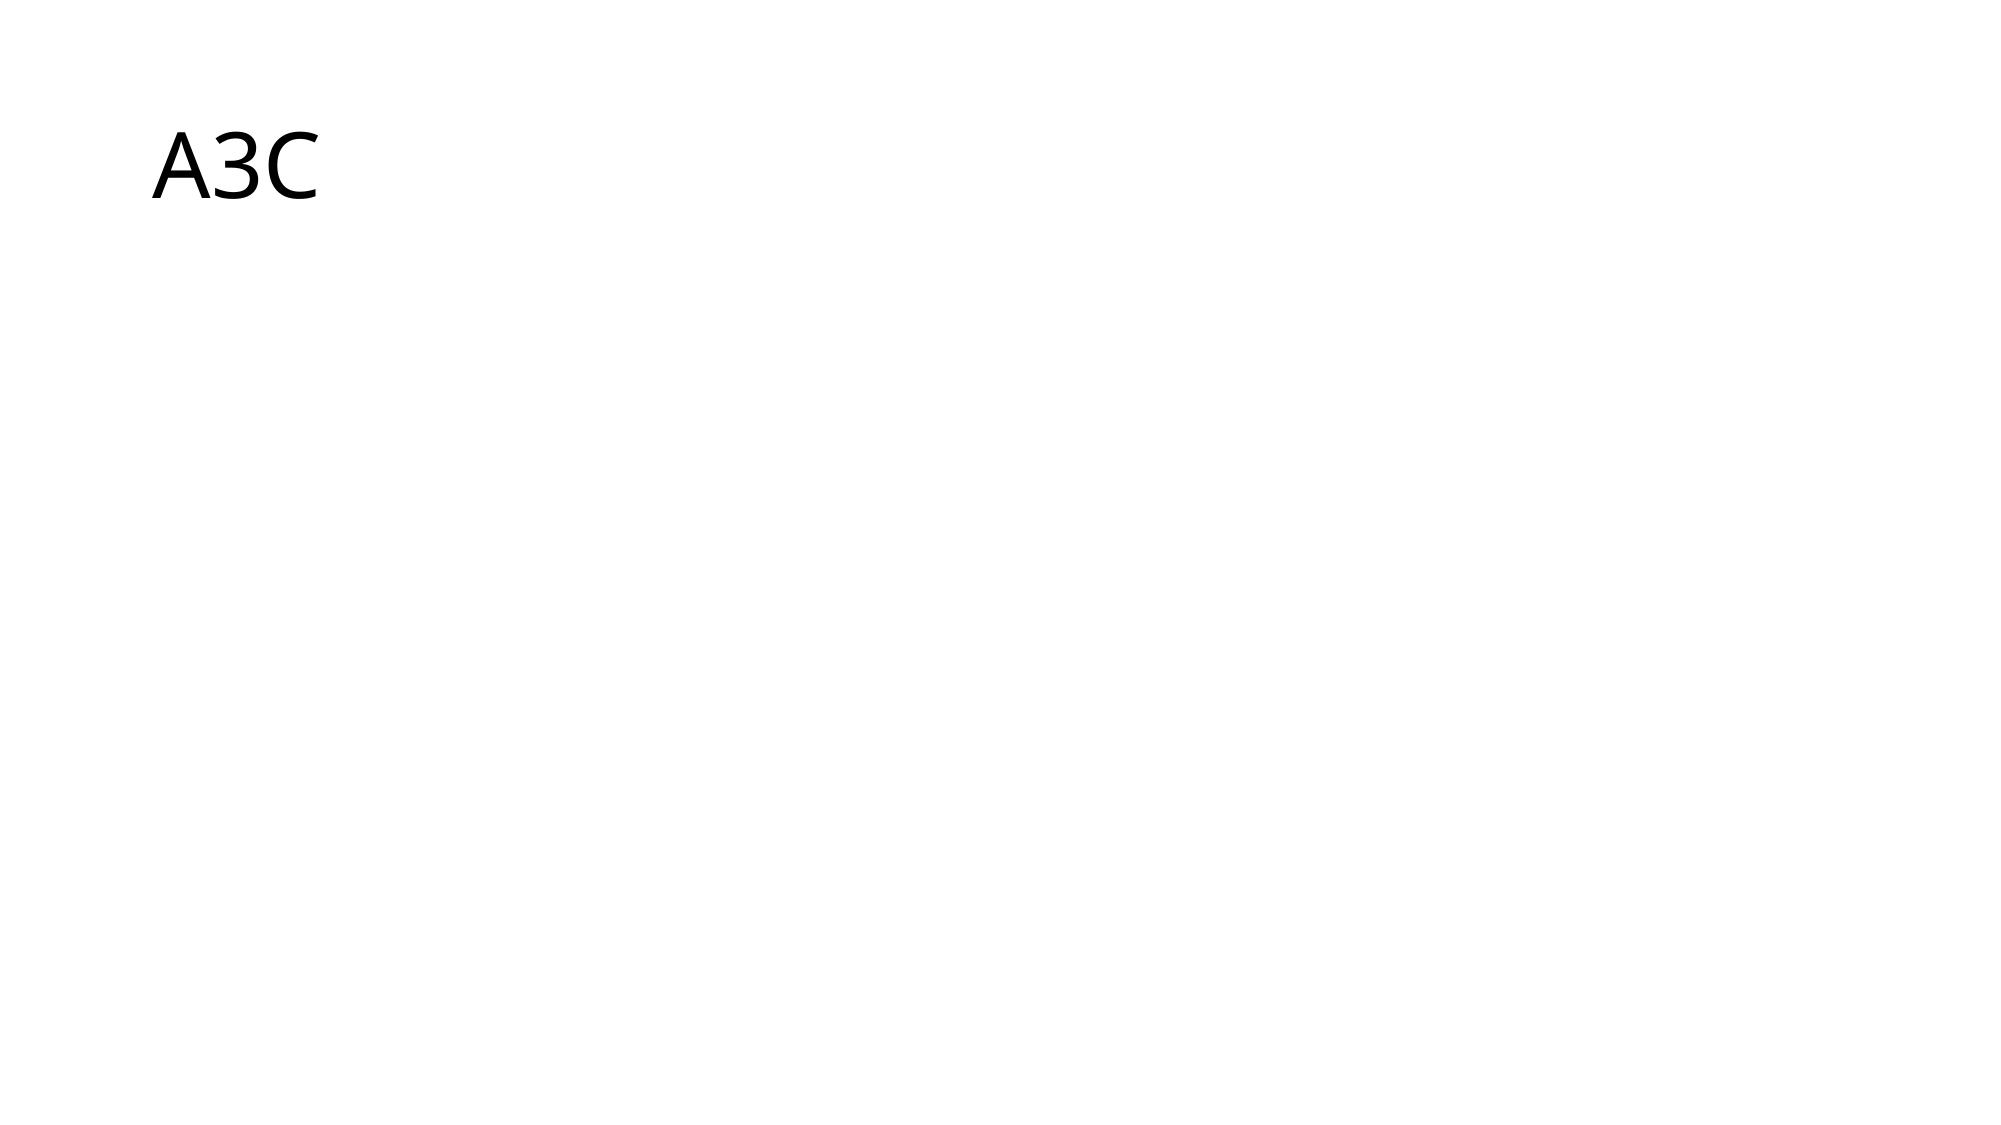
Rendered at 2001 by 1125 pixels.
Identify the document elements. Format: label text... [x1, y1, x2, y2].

title A3C [137, 59, 1863, 278]
